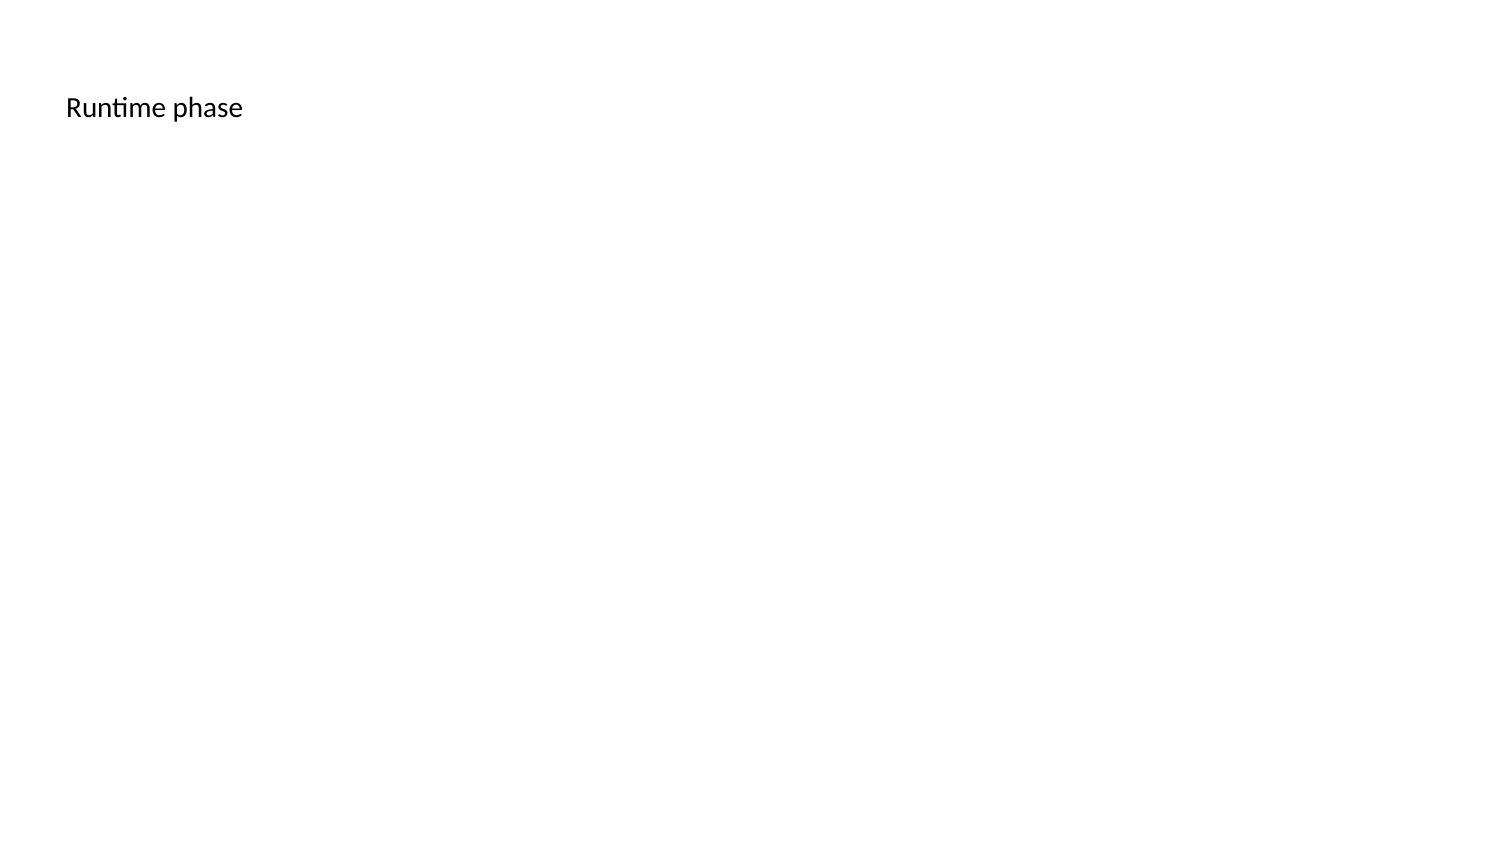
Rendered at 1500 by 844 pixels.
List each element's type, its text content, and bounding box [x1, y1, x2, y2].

title Runtime phase [51, 72, 1449, 167]
